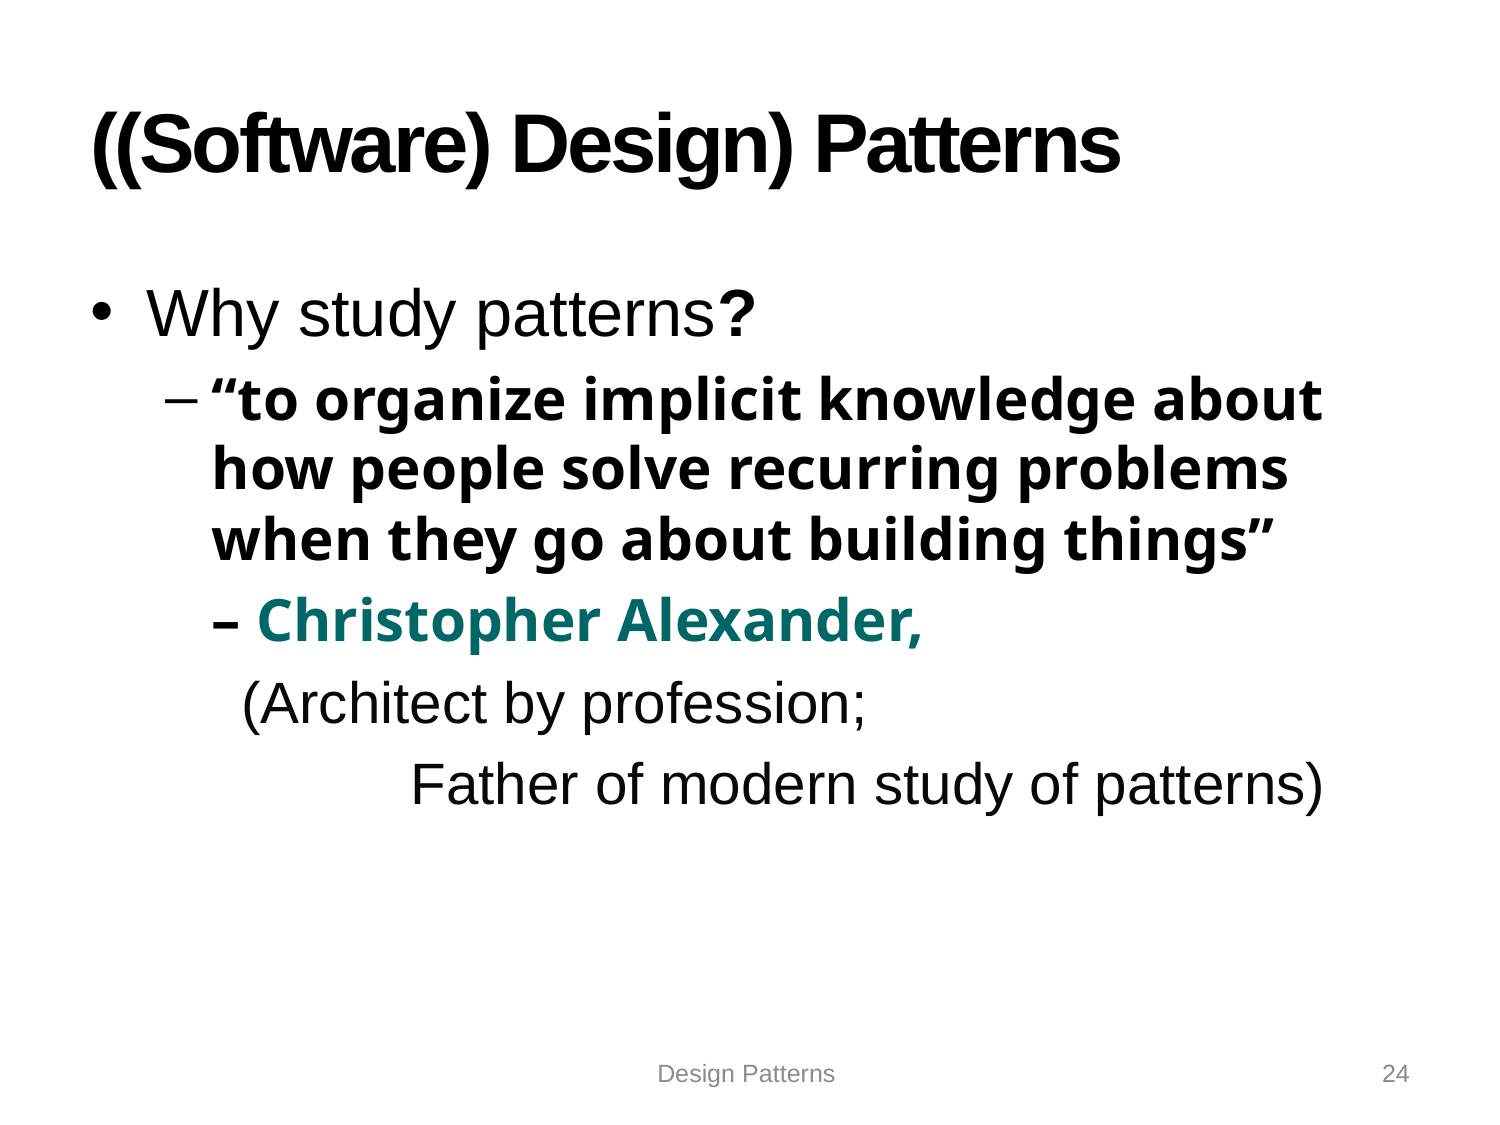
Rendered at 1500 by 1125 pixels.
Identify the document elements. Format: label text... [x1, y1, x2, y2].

list Why study patterns? “to organize implicit knowledge about how people solve recurring problems when they go about building things” – Christopher Alexander, (Architect by profession; Father of modern study of patterns) [75, 262, 1425, 1005]
title ((Software) Design) Patterns [75, 45, 1425, 233]
footer Design Patterns [512, 1042, 988, 1103]
slide_number 24 [1074, 1042, 1425, 1103]
